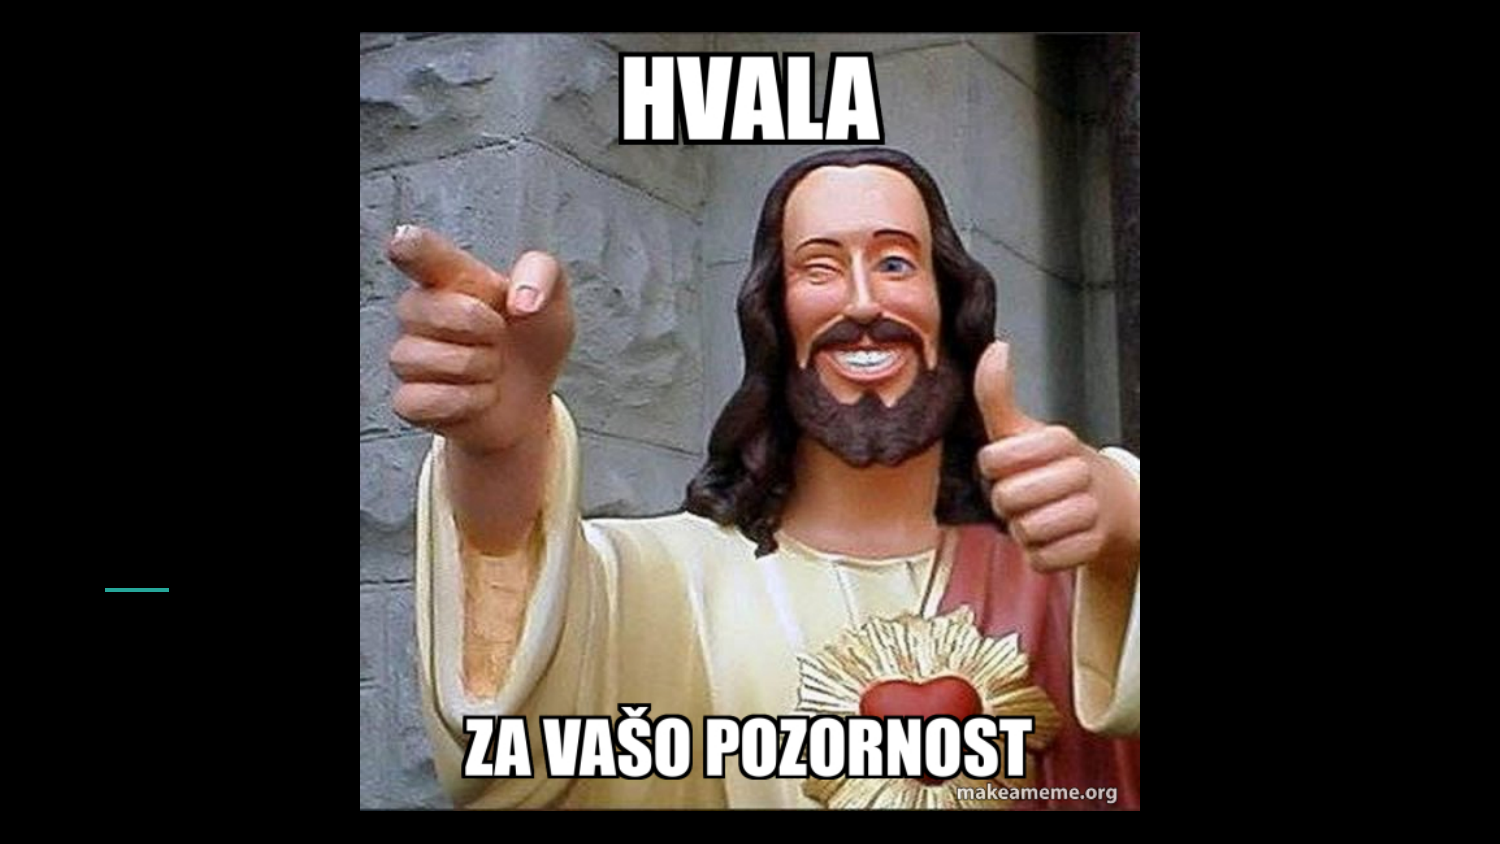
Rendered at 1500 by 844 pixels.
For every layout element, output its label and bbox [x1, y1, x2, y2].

picture [360, 32, 1140, 812]
